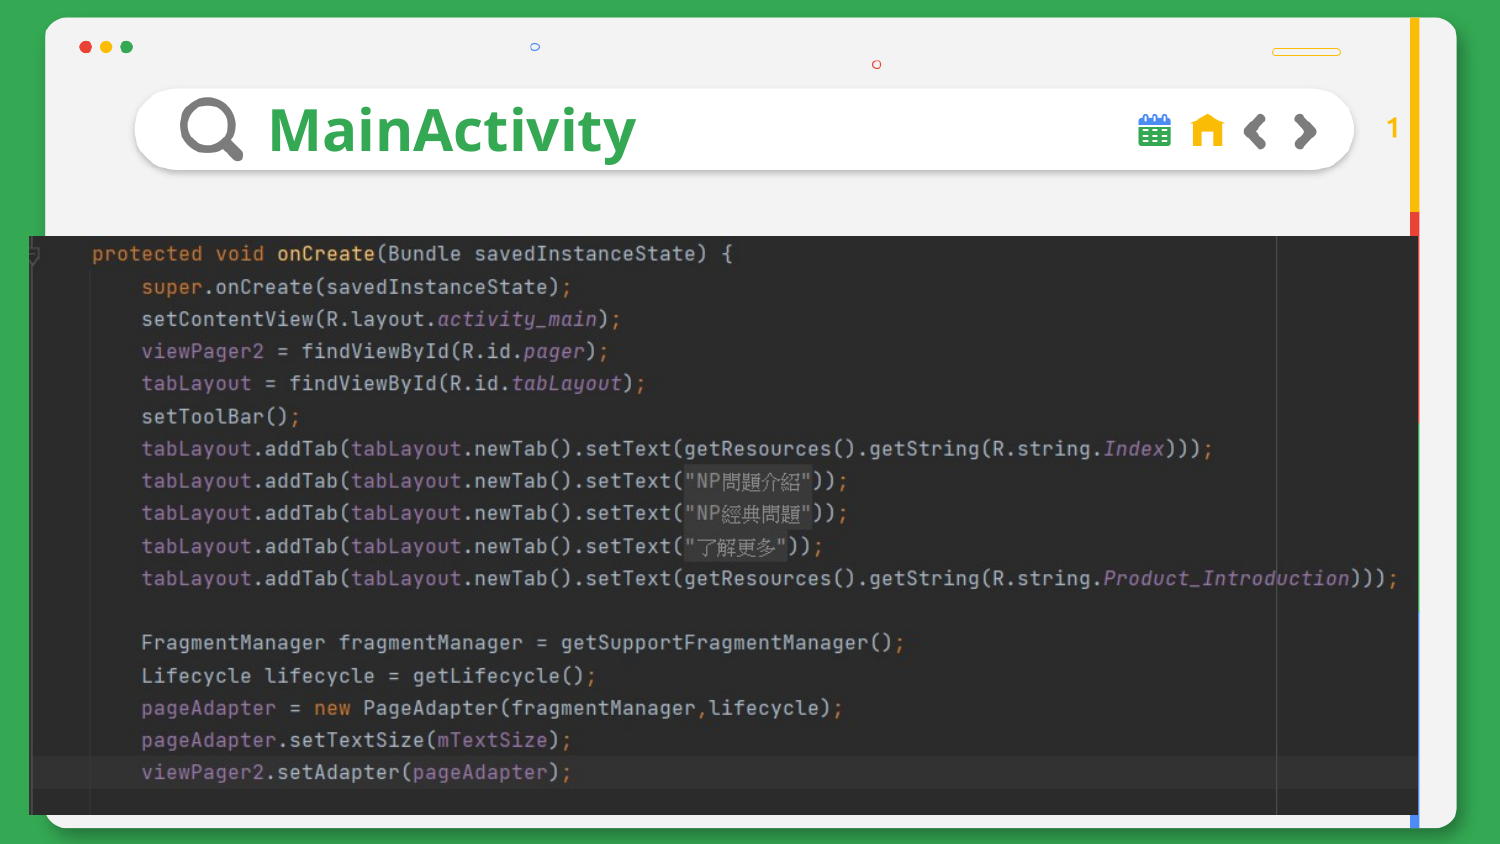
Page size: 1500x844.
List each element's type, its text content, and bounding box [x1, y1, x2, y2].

picture [0, 0, 1500, 844]
text_box MainActivity [252, 88, 1163, 167]
